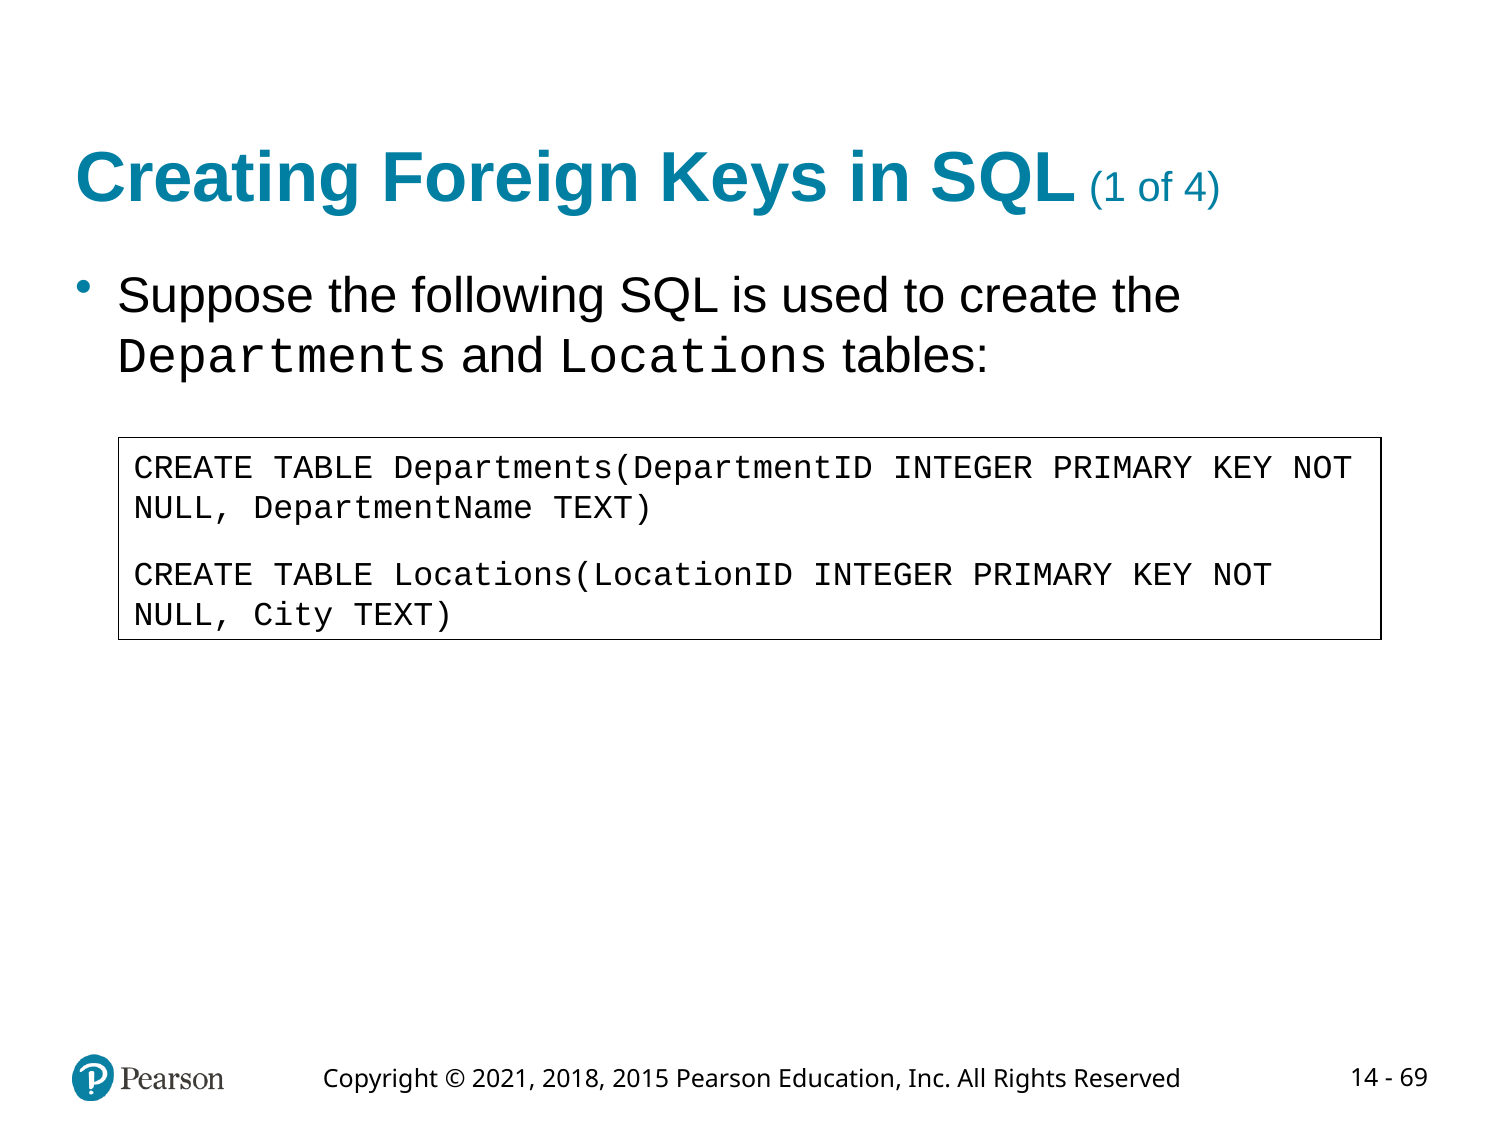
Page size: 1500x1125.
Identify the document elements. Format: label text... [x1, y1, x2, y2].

title Creating Foreign Keys in SQL (1 of 4) [75, 35, 1425, 216]
text_box CREATE TABLE Departments(DepartmentID INTEGER PRIMARY KEY NOT NULL, DepartmentName TEXT) CREATE TABLE Locations(LocationID INTEGER PRIMARY KEY NOT NULL, City TEXT) [118, 437, 1382, 640]
list Suppose the following SQL is used to create the Departments and Locations tables: [75, 262, 1425, 1005]
picture [72, 1054, 89, 1072]
picture [81, 1064, 107, 1089]
picture [72, 1087, 83, 1101]
picture [99, 1054, 224, 1101]
